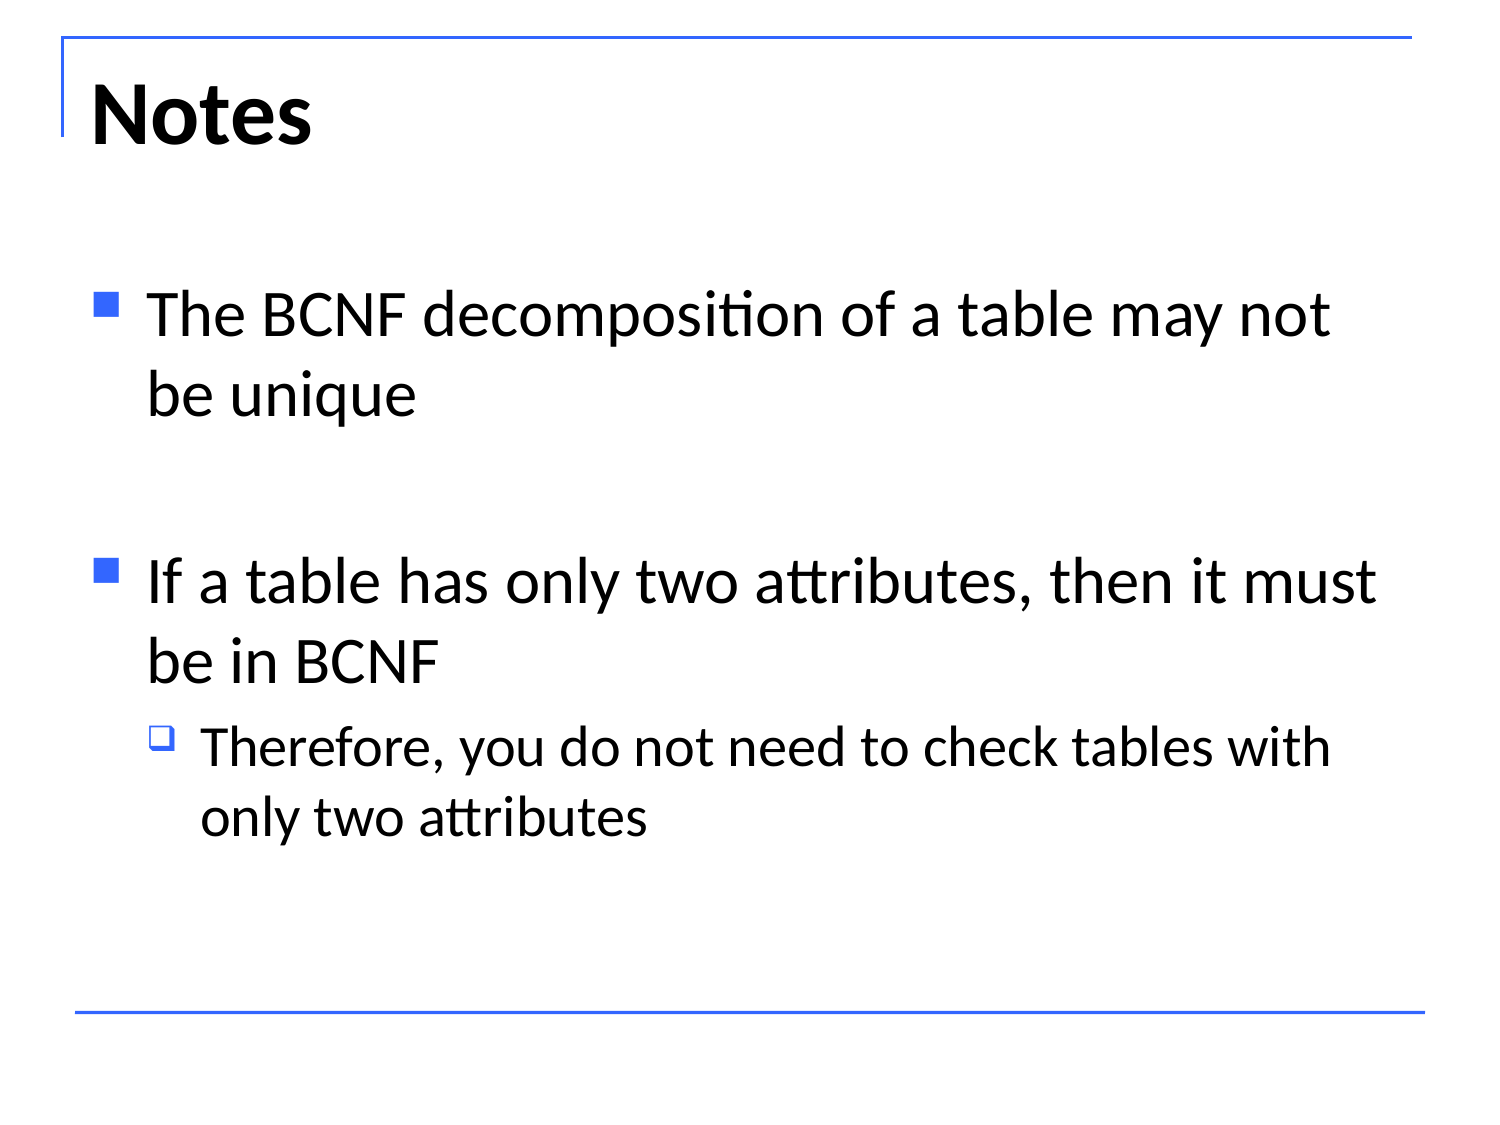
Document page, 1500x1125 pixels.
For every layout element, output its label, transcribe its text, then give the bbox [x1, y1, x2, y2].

title Notes [74, 45, 1426, 233]
list The BCNF decomposition of a table may not be unique If a table has only two attributes, then it must be in BCNF Therefore, you do not need to check tables with only two attributes [74, 262, 1426, 1006]
